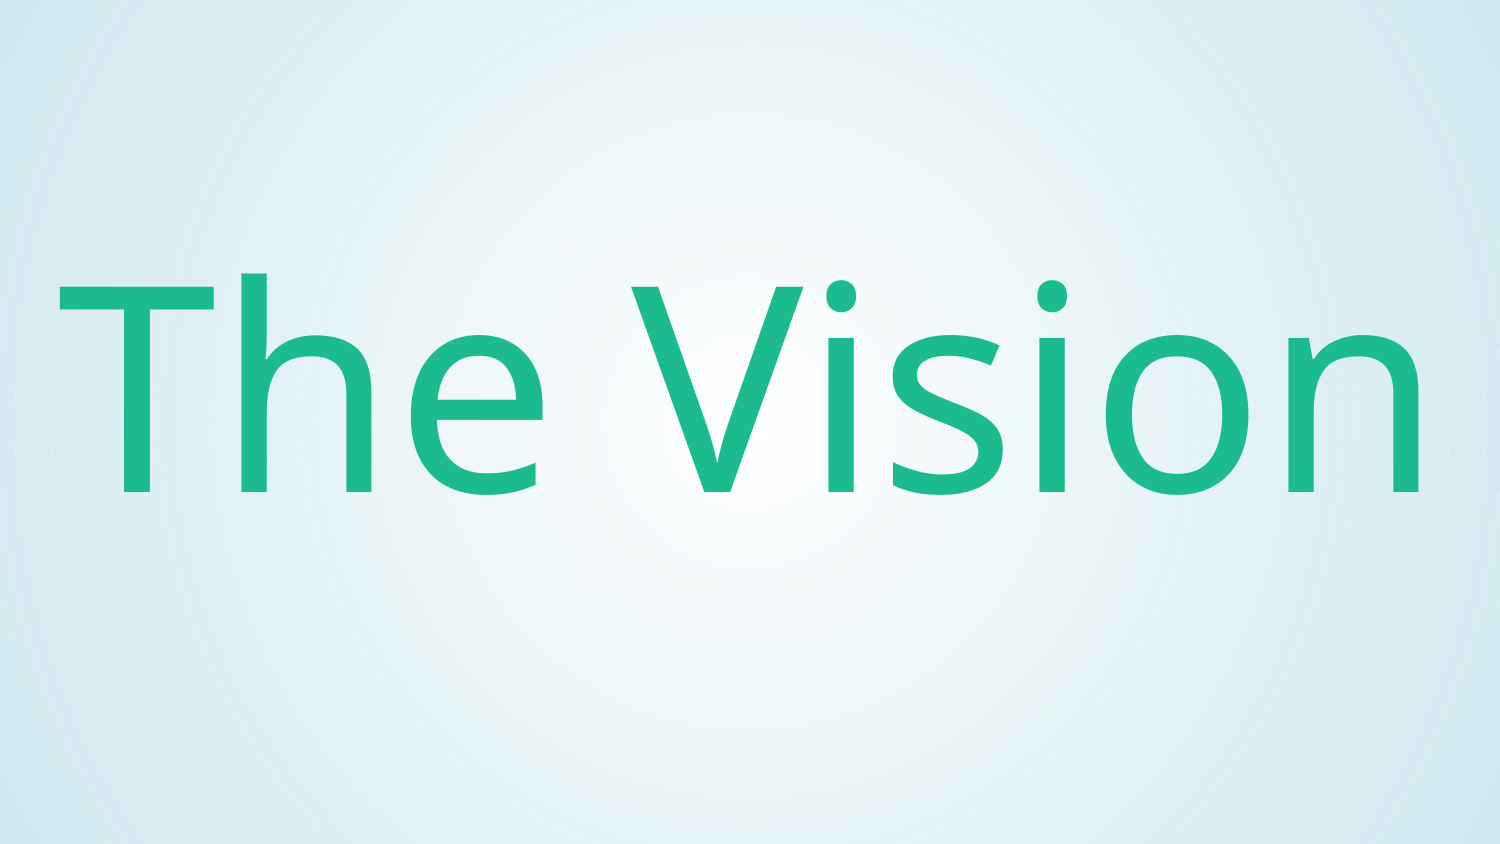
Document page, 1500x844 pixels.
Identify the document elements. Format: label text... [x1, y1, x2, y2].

text_box The Vision [42, 197, 1458, 558]
